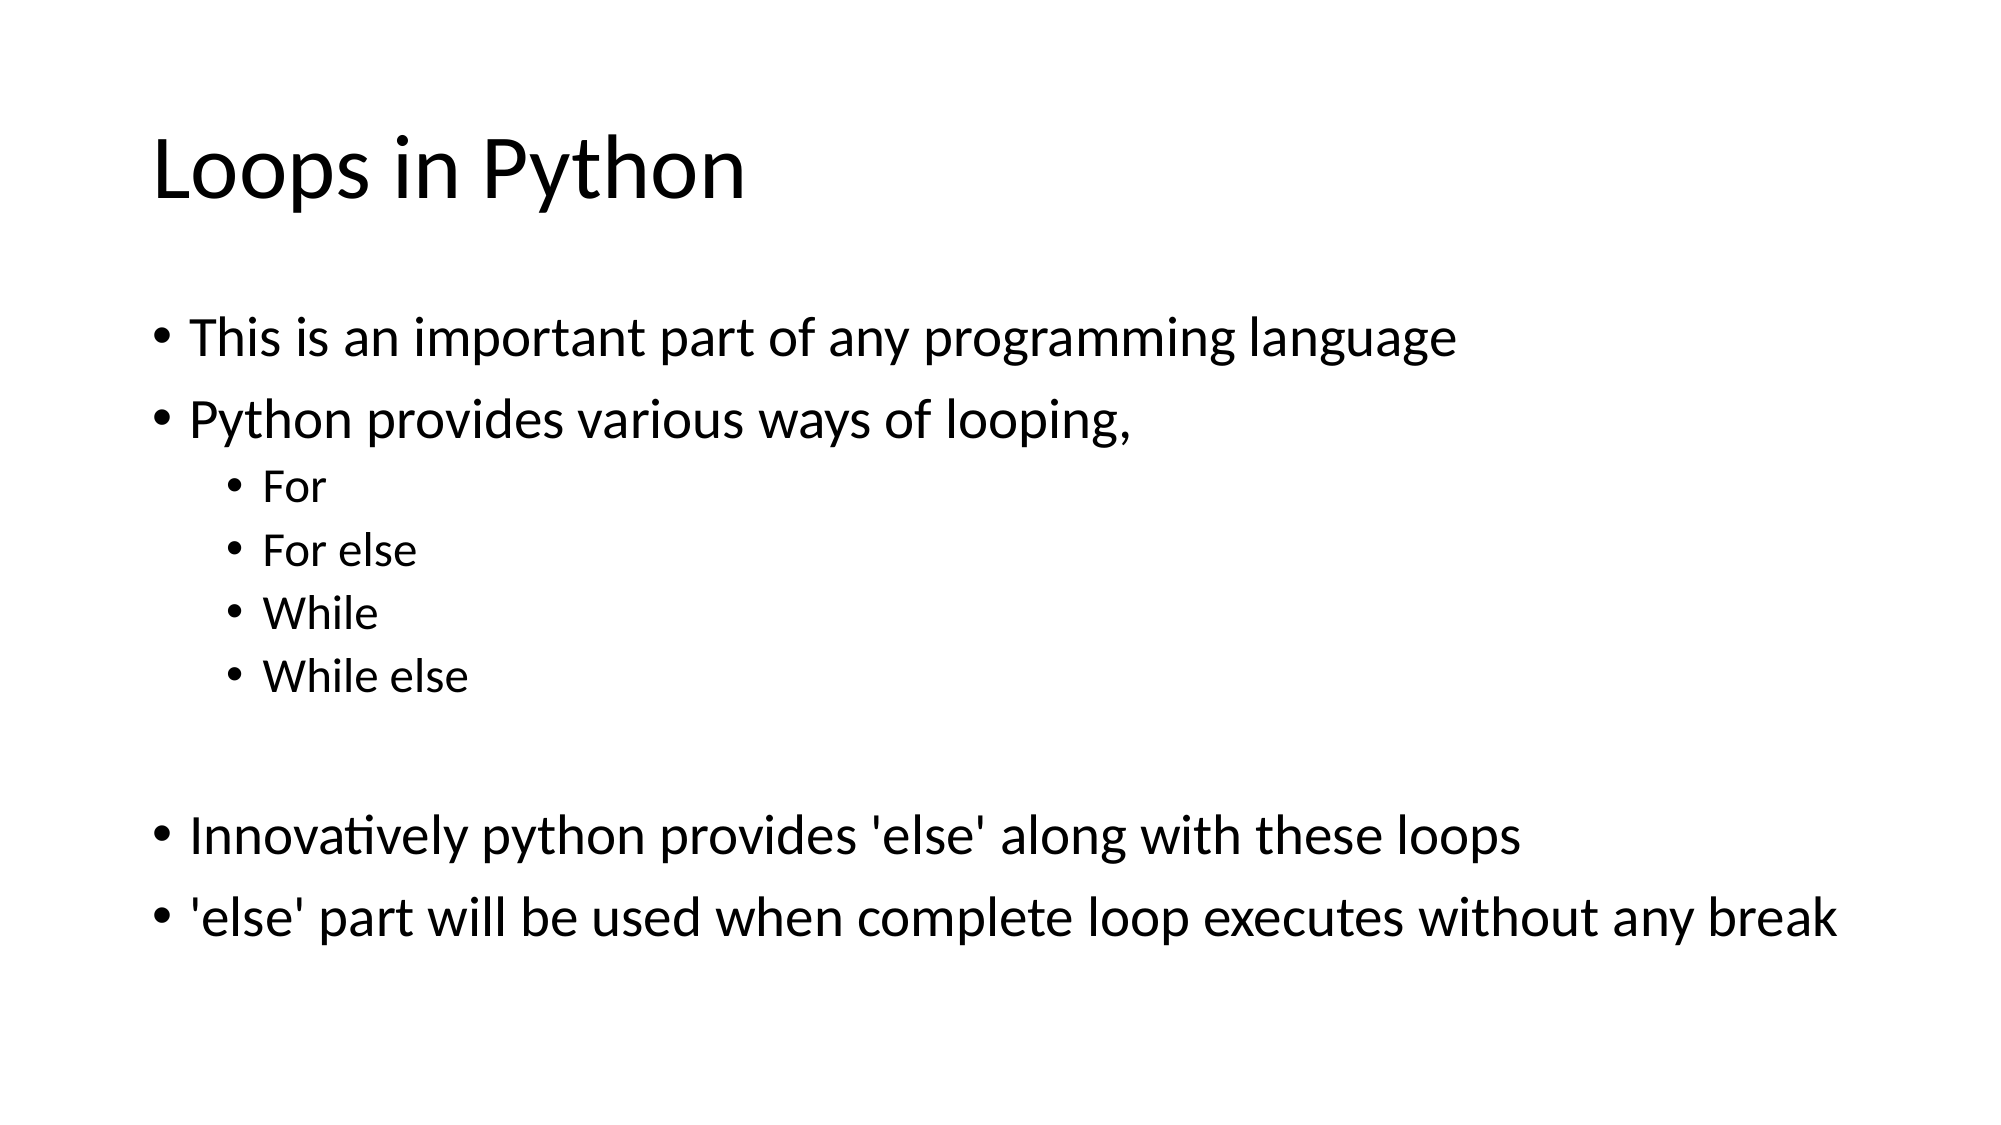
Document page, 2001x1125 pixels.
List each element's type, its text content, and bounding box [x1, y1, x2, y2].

list This is an important part of any programming language Python provides various ways of looping, For For else While While else Innovatively python provides 'else' along with these loops 'else' part will be used when complete loop executes without any break [137, 299, 1863, 1014]
title Loops in Python [137, 59, 1863, 278]
